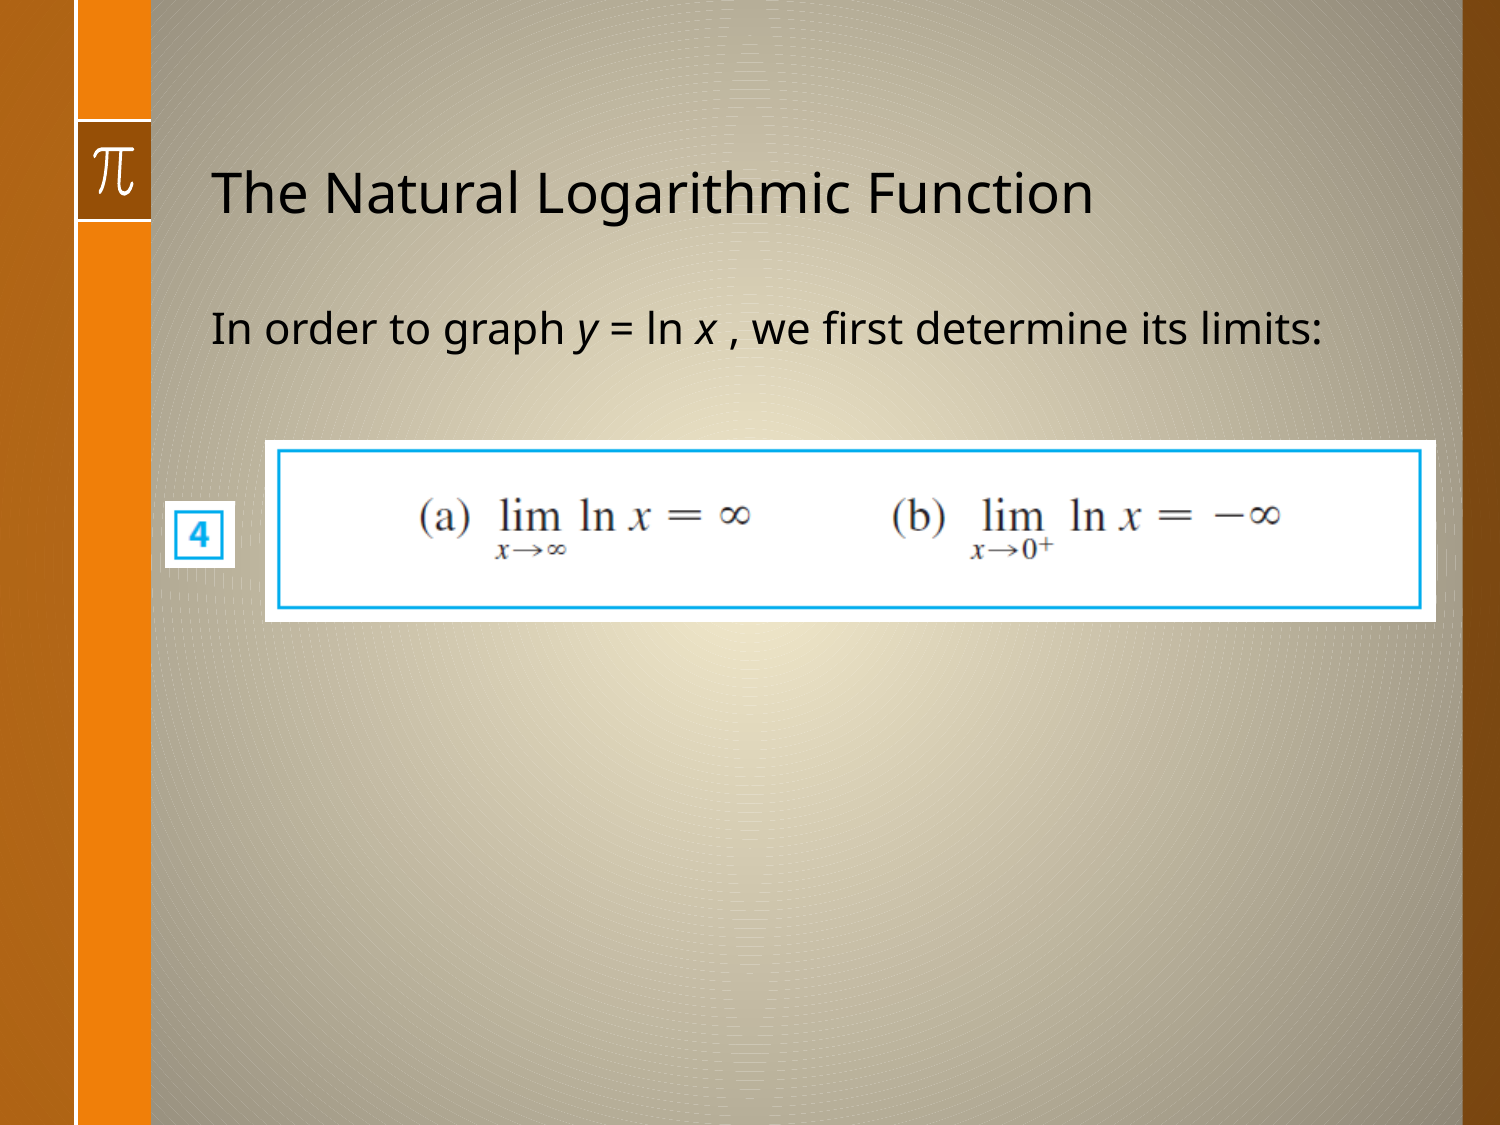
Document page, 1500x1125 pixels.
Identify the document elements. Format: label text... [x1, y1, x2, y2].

picture [265, 440, 1436, 622]
title The Natural Logarithmic Function [196, 29, 1400, 224]
list In order to graph y = ln x , we first determine its limits: [196, 224, 1413, 1088]
picture [165, 501, 235, 568]
